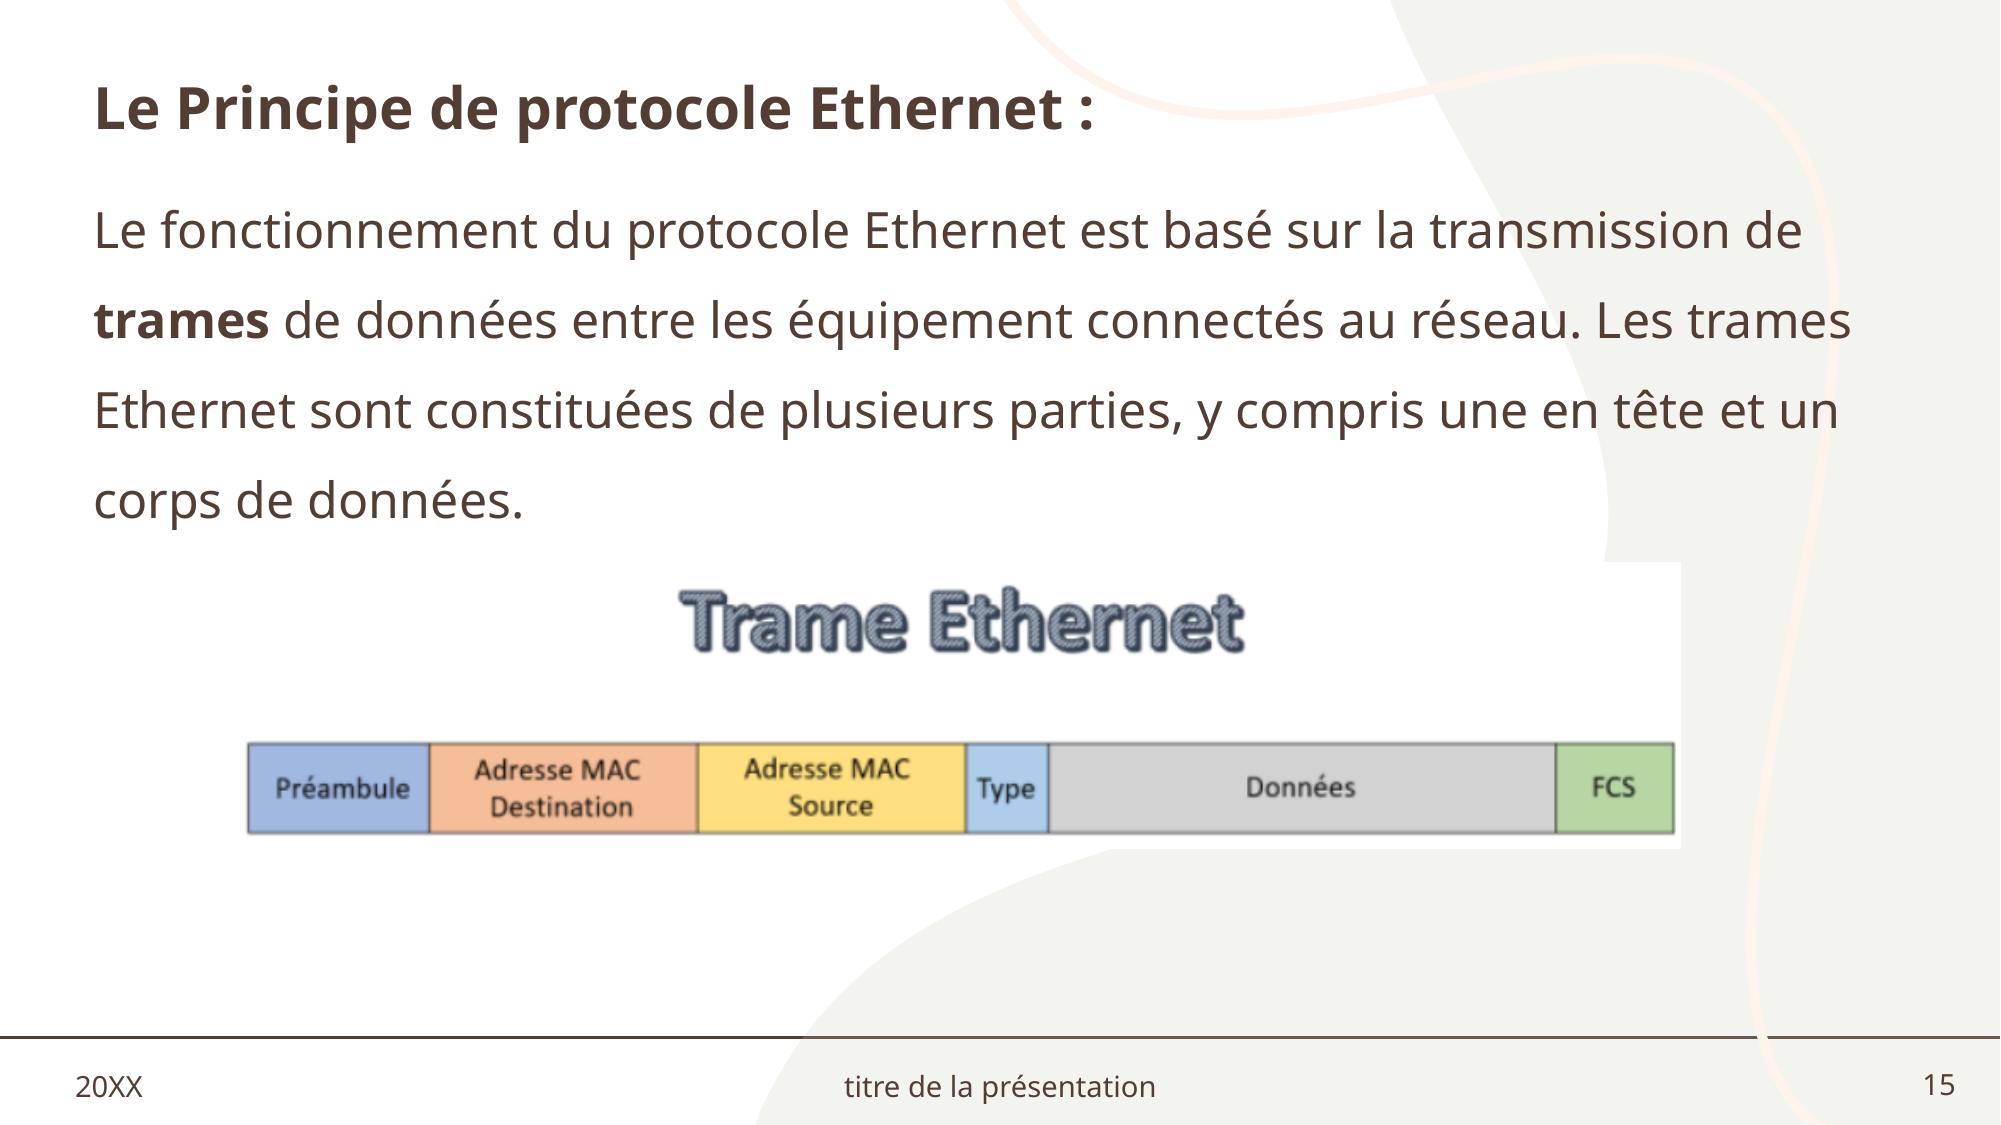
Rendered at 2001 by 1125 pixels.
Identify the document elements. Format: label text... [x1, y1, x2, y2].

slide_number 15 [1808, 1060, 1971, 1112]
text_box Le Principe de protocole Ethernet : Le fonctionnement du protocole Ethernet est basé sur la transmission de trames de données entre les équipement connectés au réseau. Les trames Ethernet sont constituées de plusieurs parties, y compris une en tête et un corps de données. [65, 59, 1935, 537]
slide_number 20XX [60, 1060, 222, 1112]
picture [236, 562, 1681, 849]
footer titre de la présentation [718, 1060, 1283, 1112]
